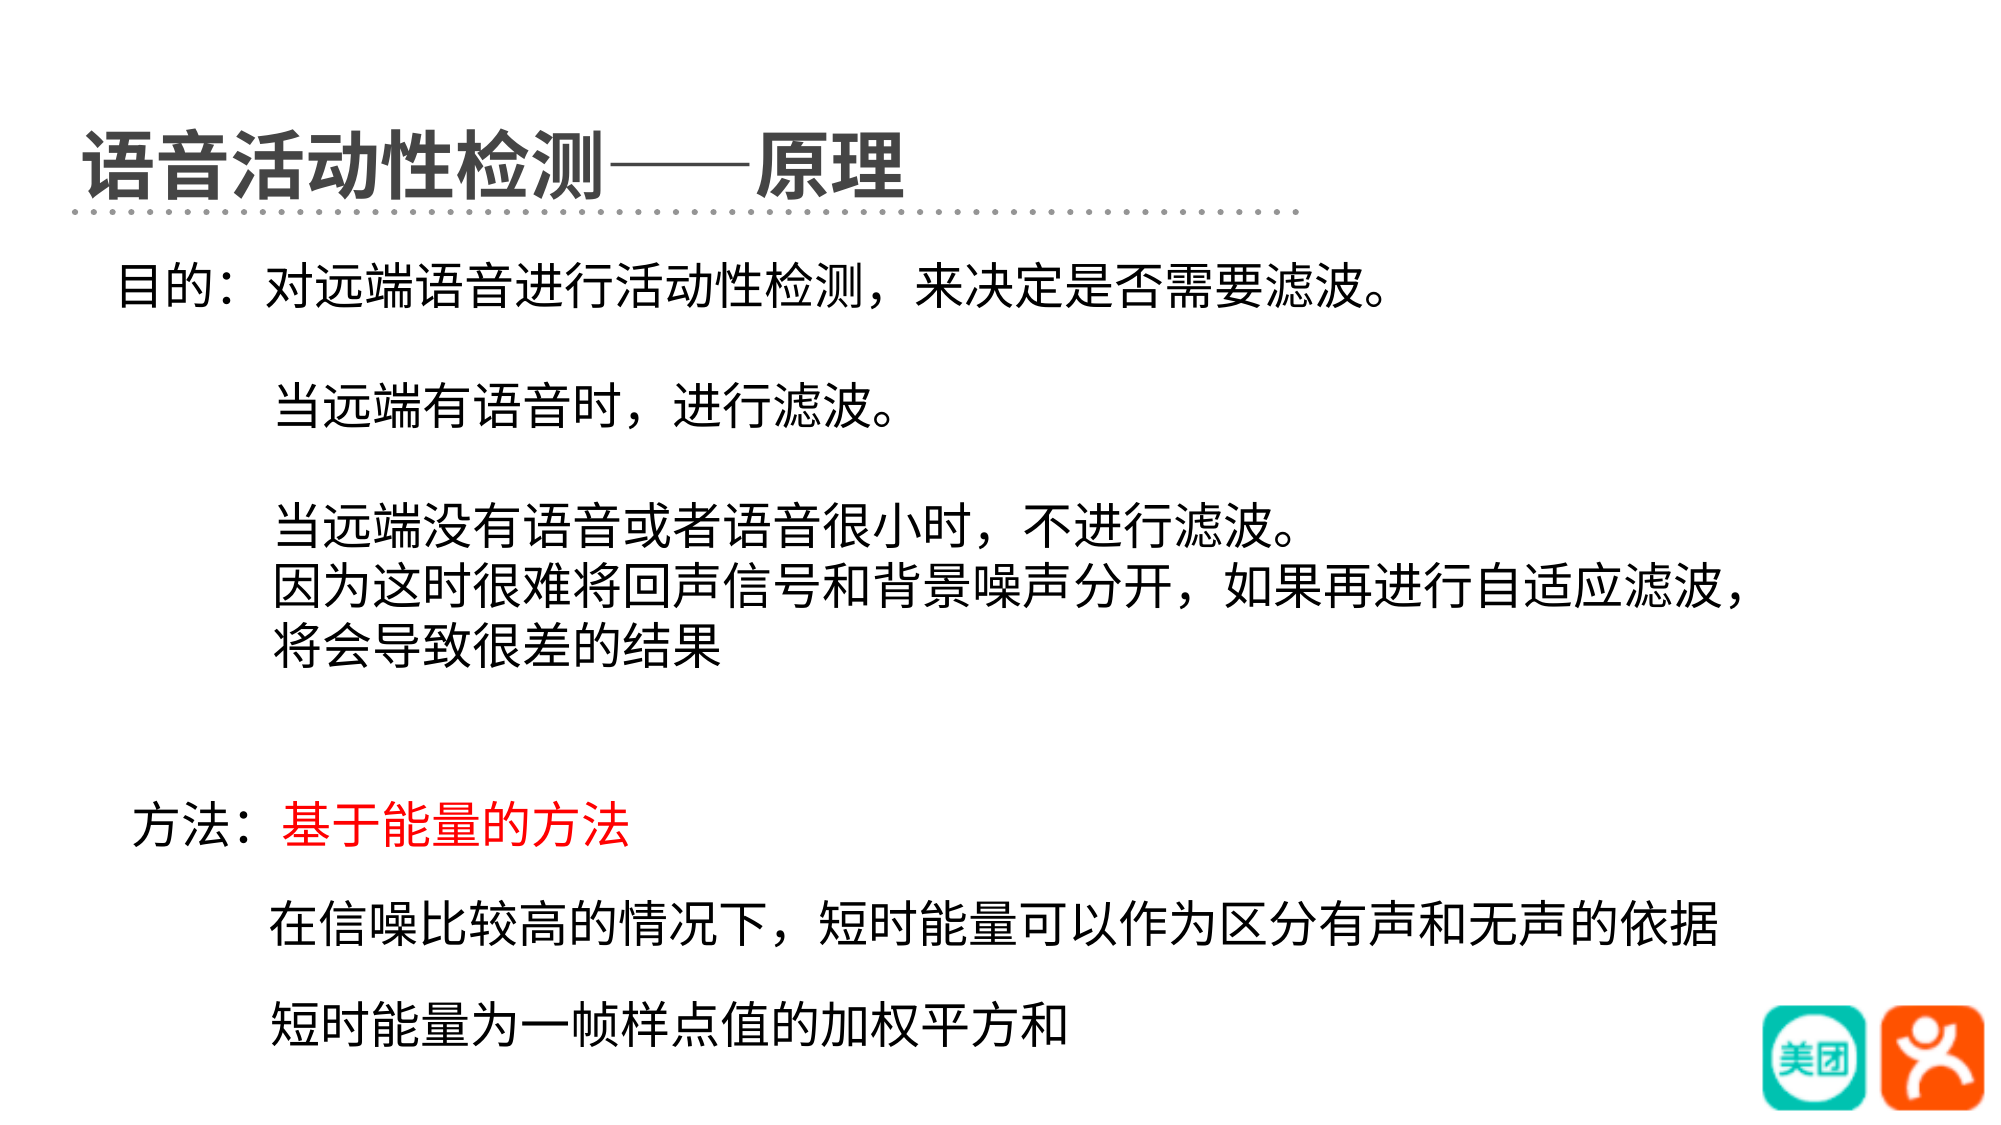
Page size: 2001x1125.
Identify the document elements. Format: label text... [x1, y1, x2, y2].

text_box 方法：基于能量的方法 [123, 784, 640, 862]
text_box 语音活动性检测——原理 [74, 67, 1452, 215]
text_box 短时能量为一帧样点值的加权平方和 [255, 986, 1086, 1062]
text_box 在信噪比较高的情况下，短时能量可以作为区分有声和无声的依据 [219, 885, 1768, 961]
text_box 目的：对远端语音进行活动性检测，来决定是否需要滤波。 当远端有语音时，进行滤波。 当远端没有语音或者语音很小时，不进行滤波。 因为这时很难将回声信号和背景噪声分开，如果再进行自适应滤波， 将会导致很差的结果 [106, 246, 1782, 683]
picture [1757, 1004, 1991, 1113]
